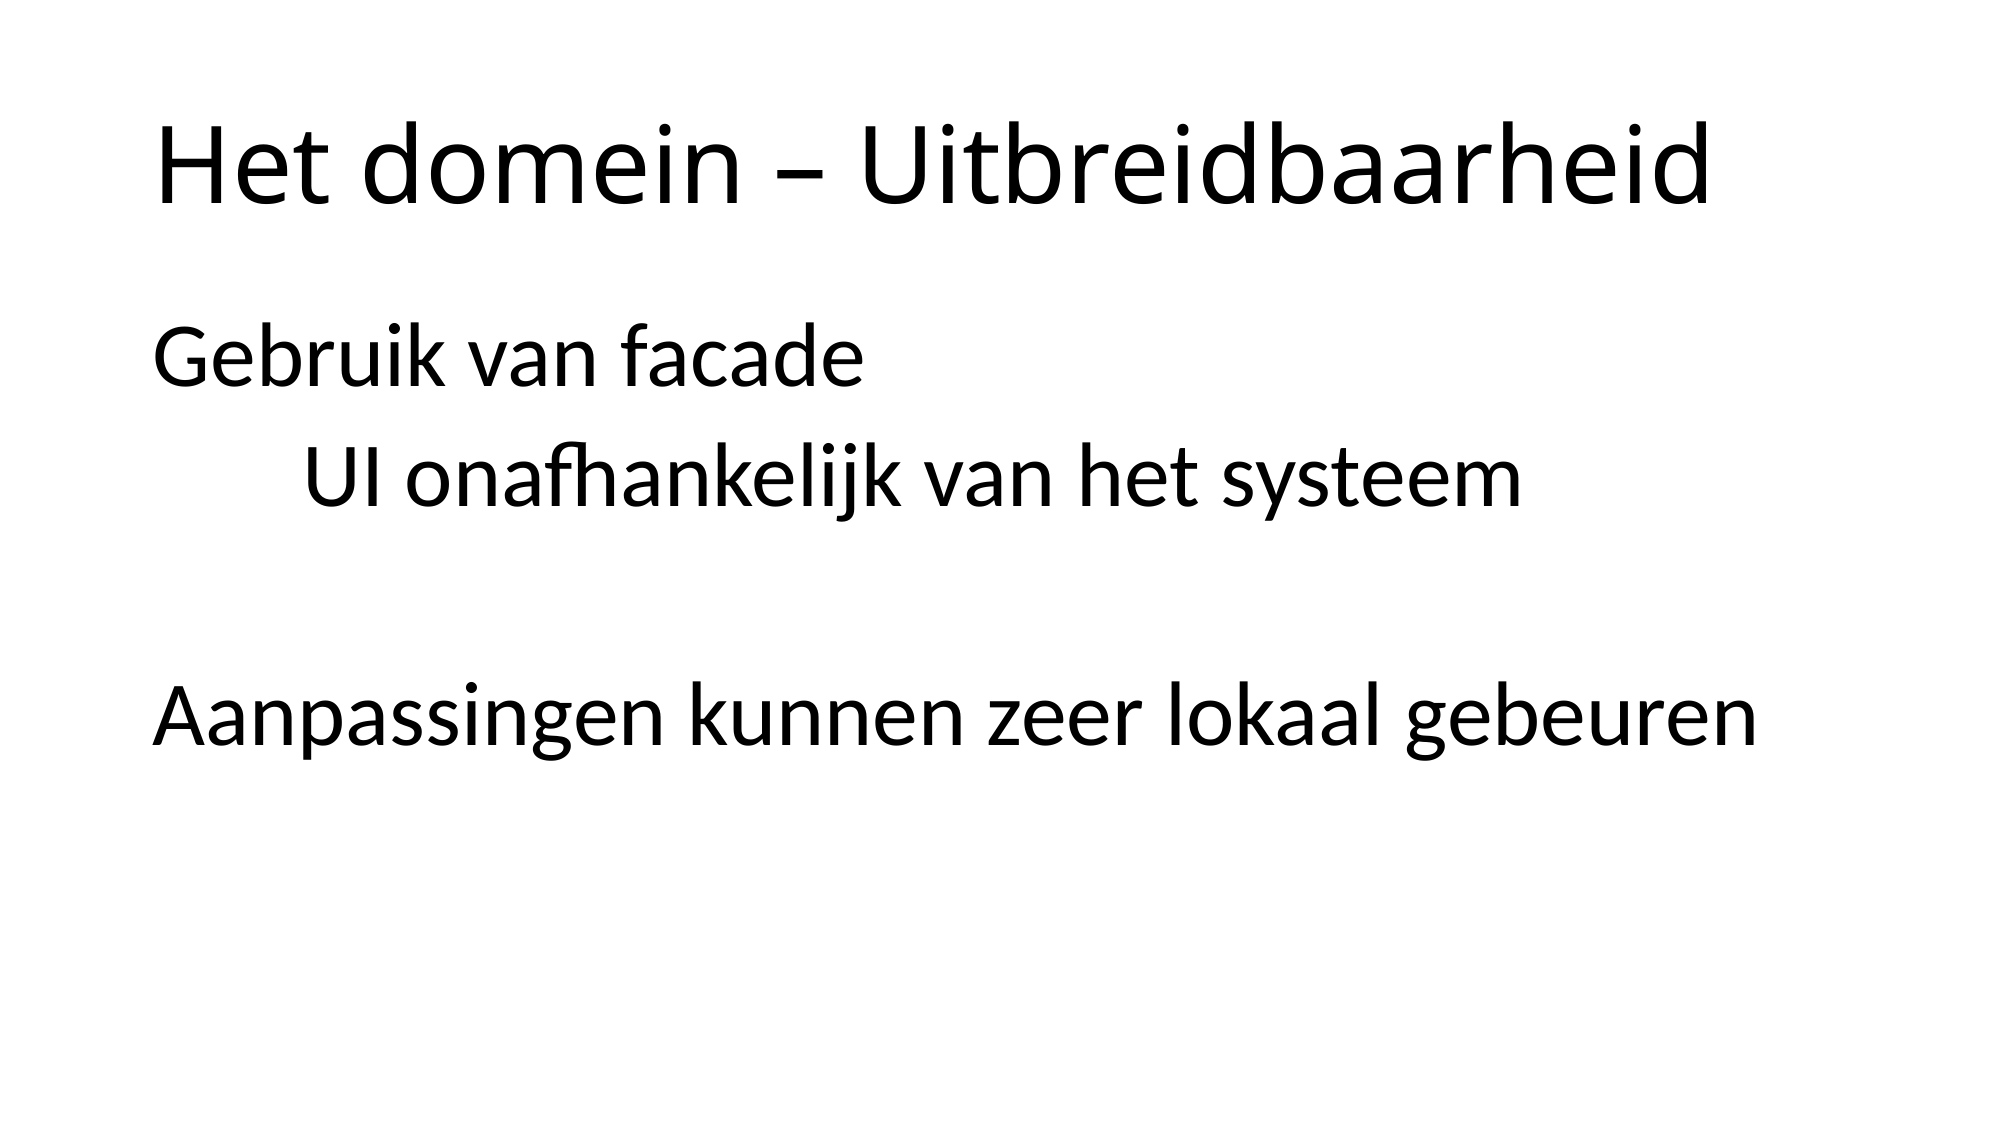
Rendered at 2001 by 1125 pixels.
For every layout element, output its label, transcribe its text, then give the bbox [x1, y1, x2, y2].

title Het domein – Uitbreidbaarheid [137, 59, 1863, 278]
list Gebruik van facade UI onafhankelijk van het systeem Aanpassingen kunnen zeer lokaal gebeuren [137, 299, 1863, 1014]
